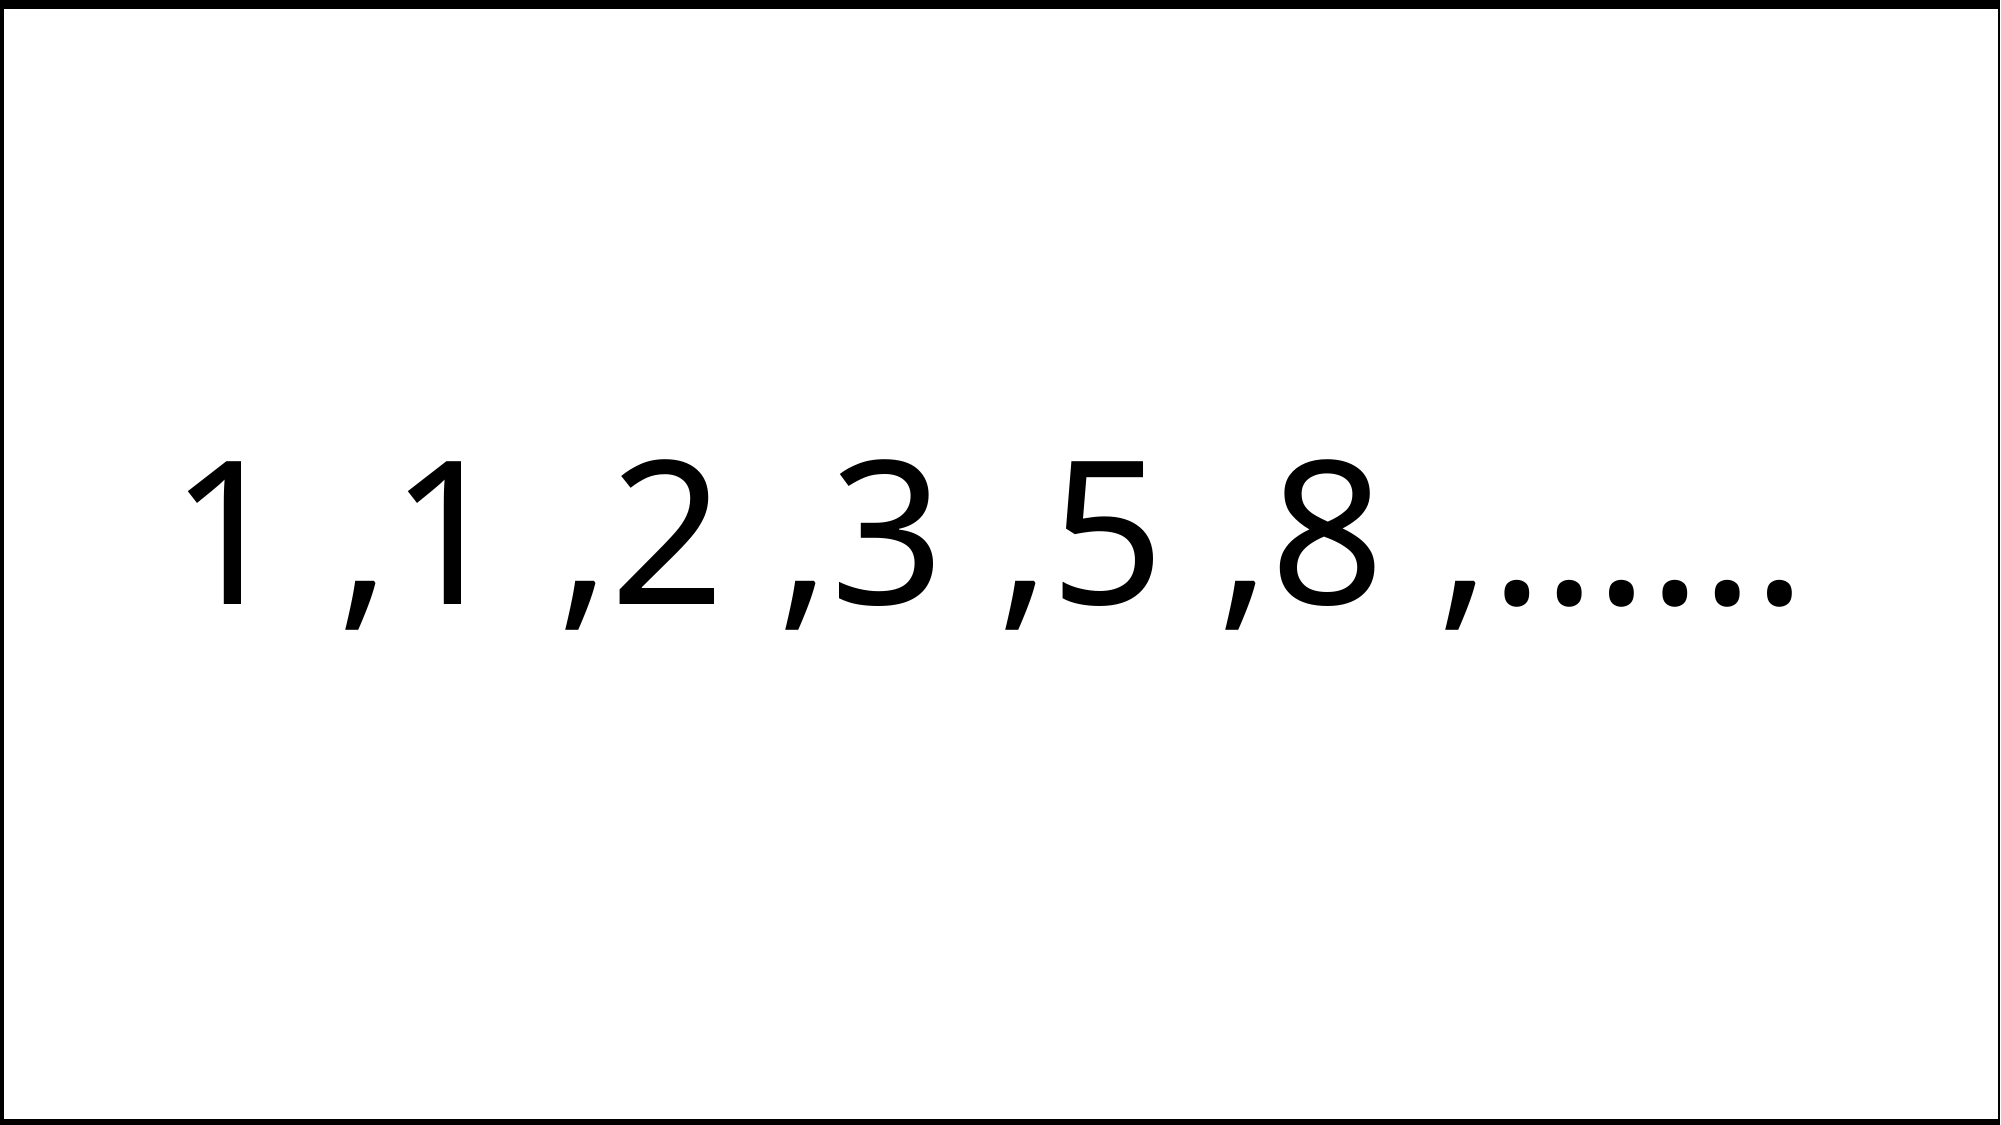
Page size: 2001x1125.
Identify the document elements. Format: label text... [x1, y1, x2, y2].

table_header [1, 9, 1998, 1119]
text_box 1 ,1 ,2 ,3 ,5 ,8 ,…… [126, 249, 1852, 964]
